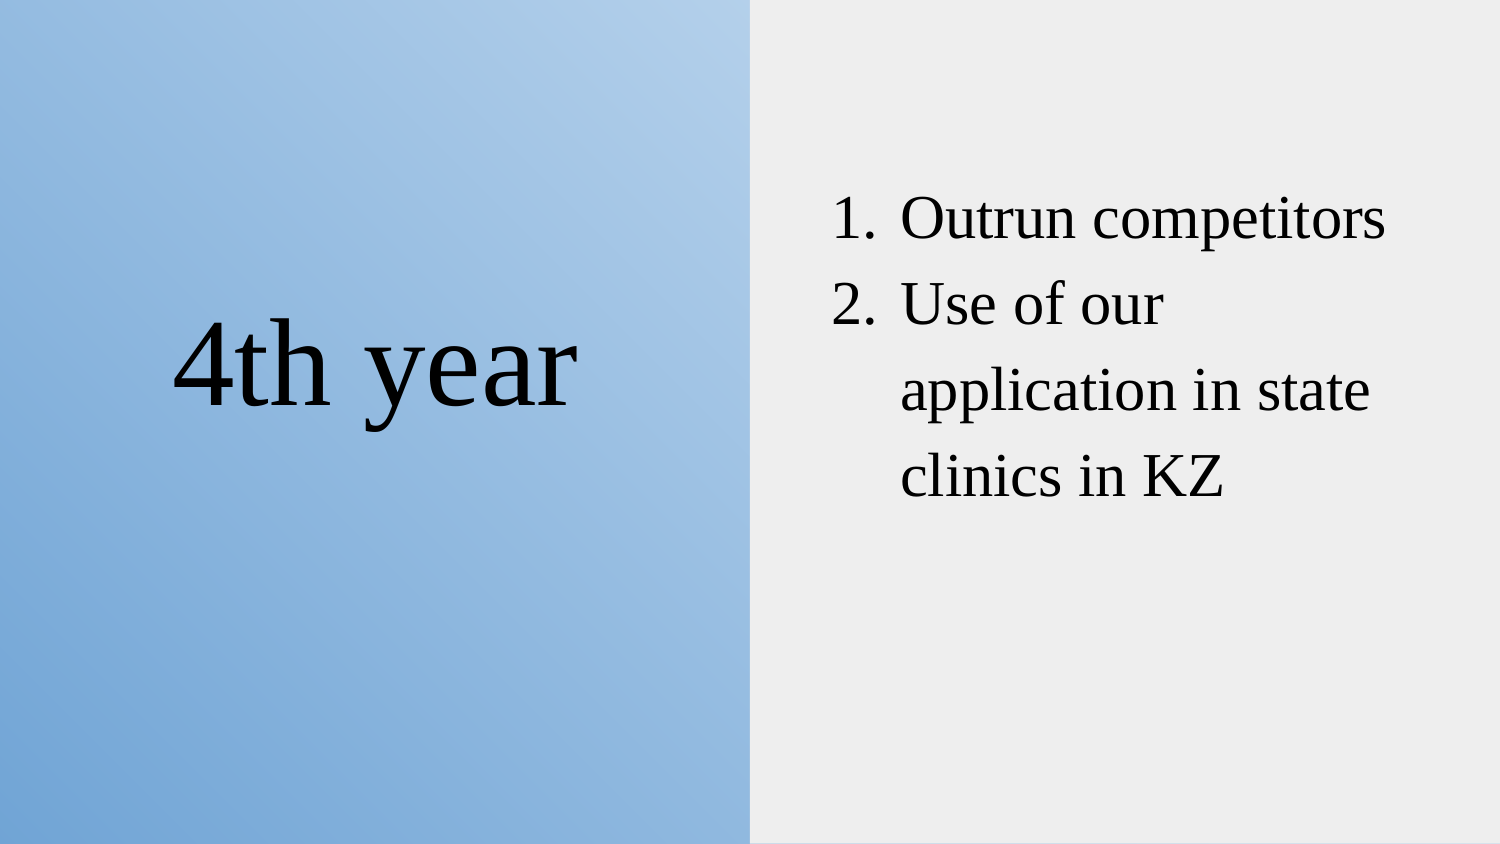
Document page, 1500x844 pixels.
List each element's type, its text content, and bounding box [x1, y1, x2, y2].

title 4th year [43, 202, 708, 446]
list Outrun competitors Use of our application in state clinics in KZ [810, 118, 1440, 725]
